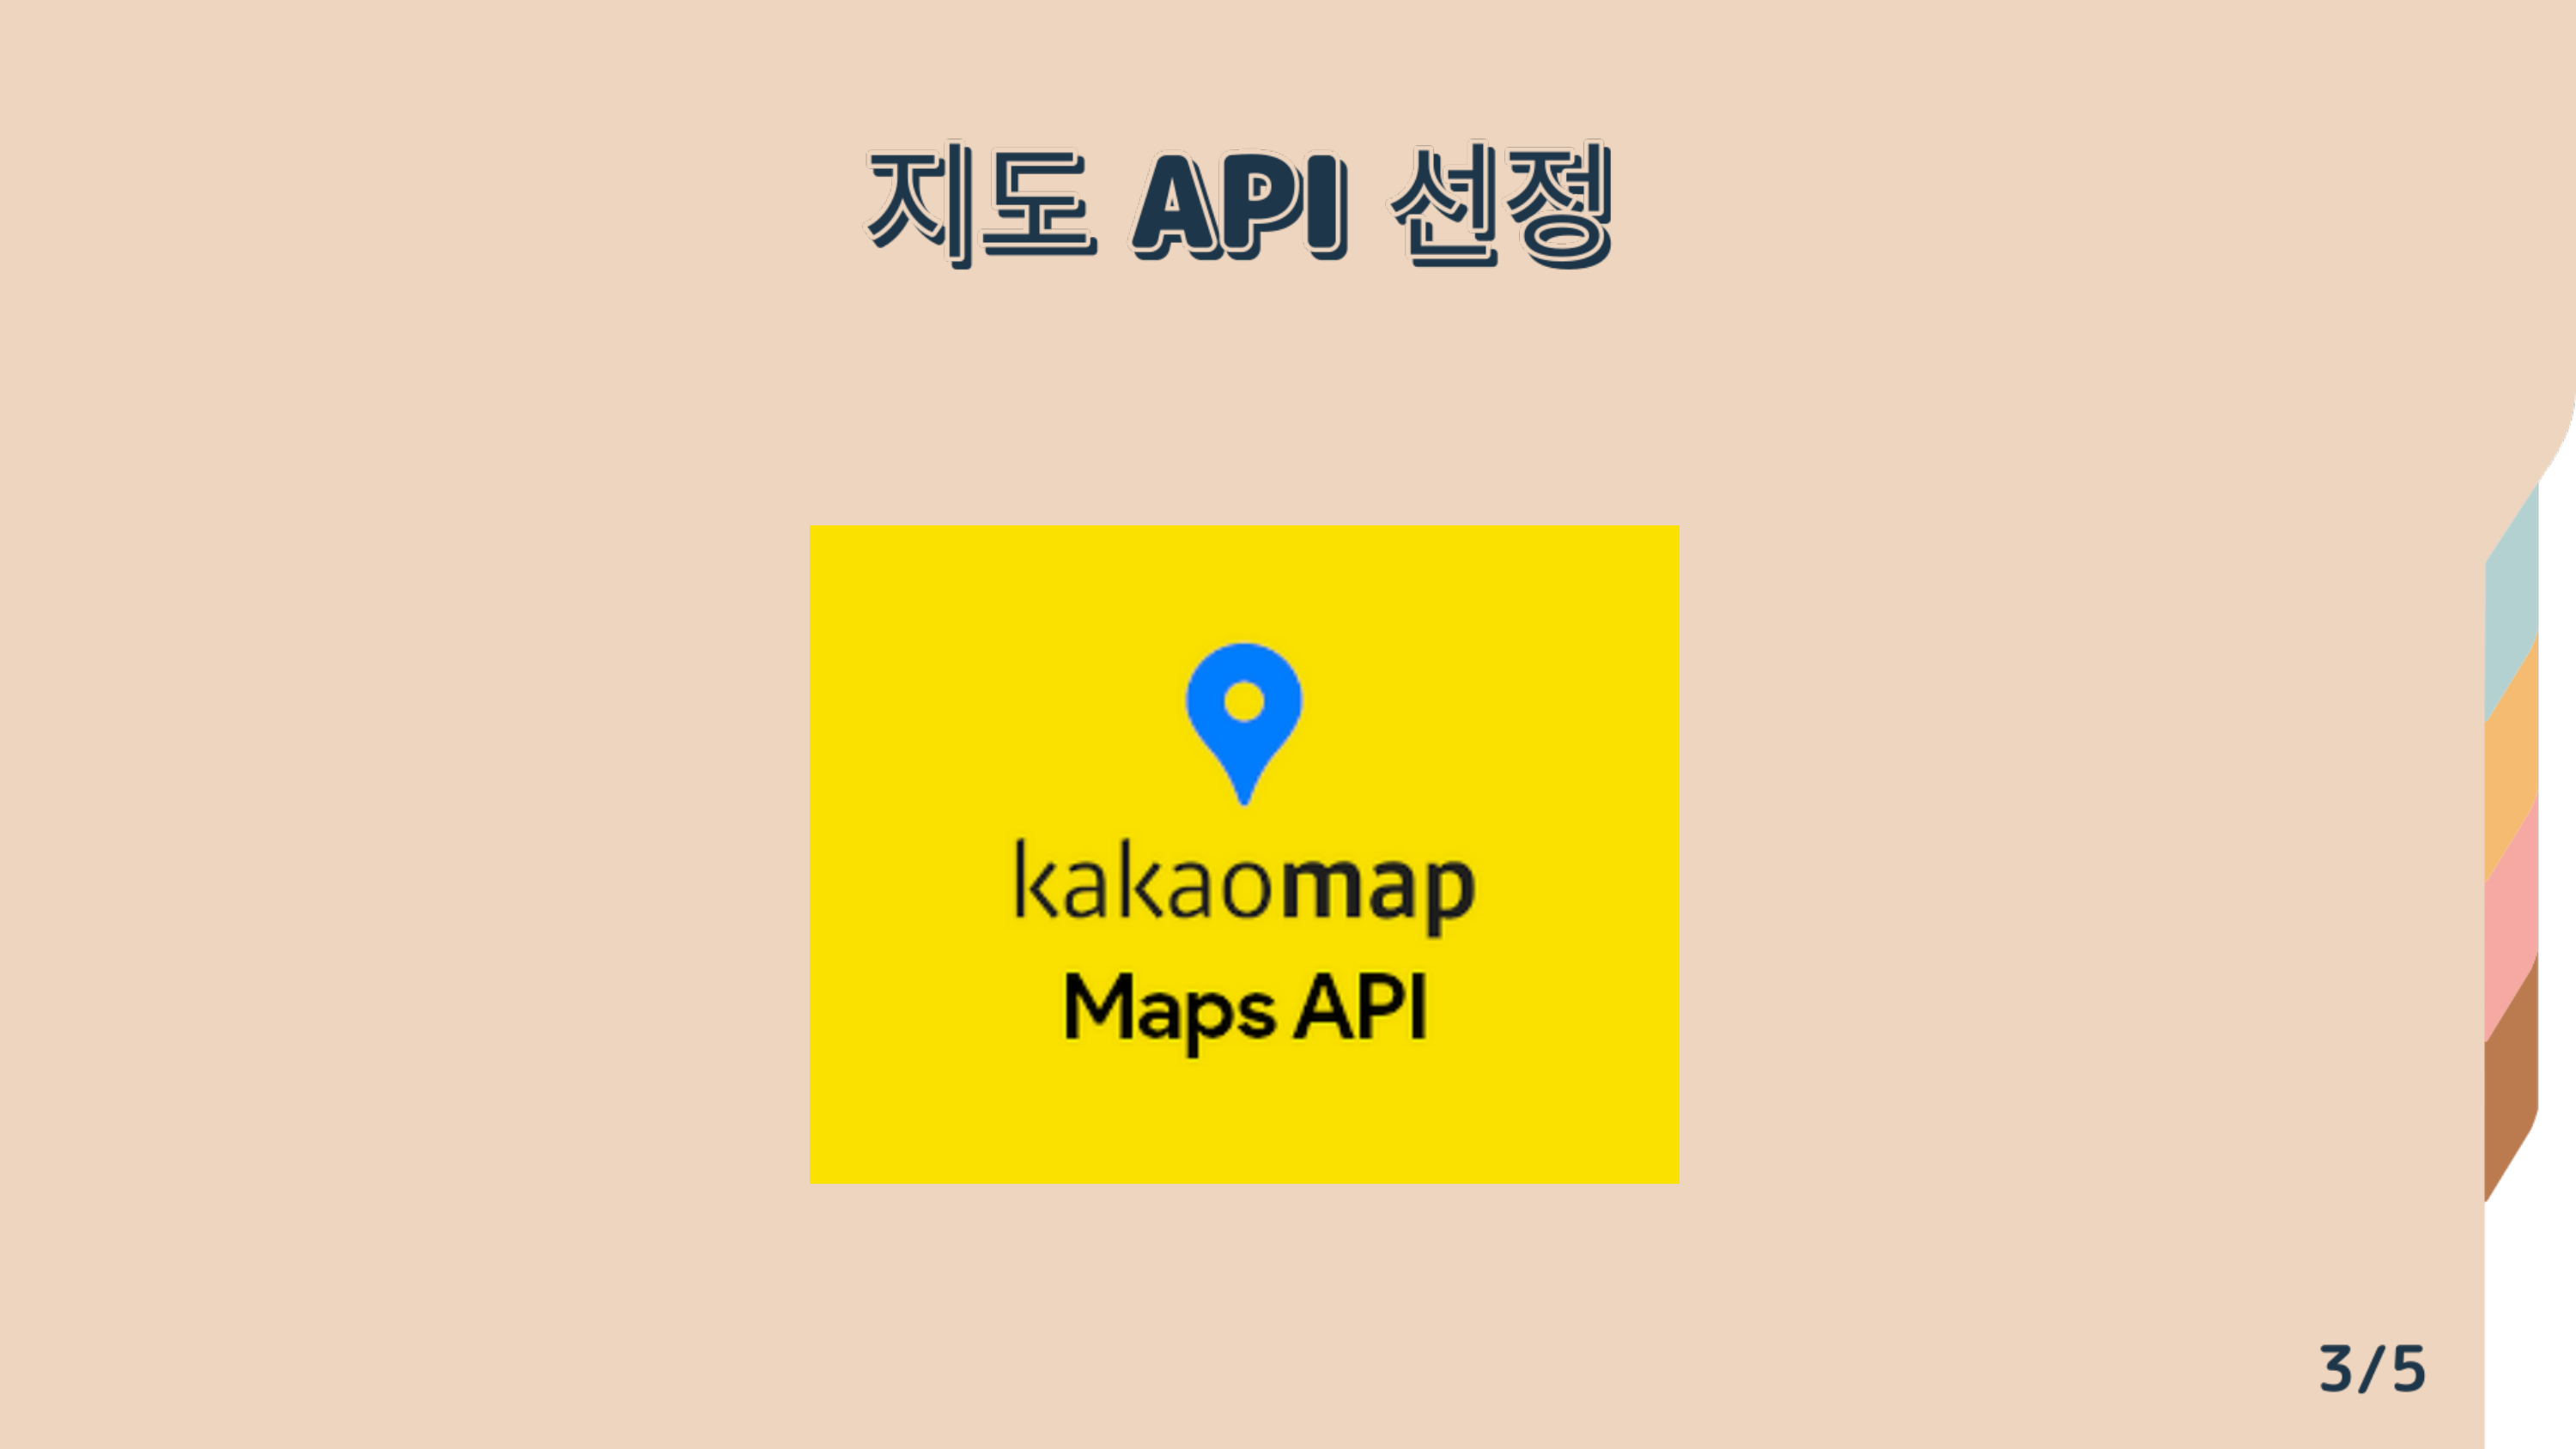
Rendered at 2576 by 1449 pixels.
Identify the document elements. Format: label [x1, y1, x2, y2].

text_box [0, 0, 2576, 1449]
picture [206, 63, 1764, 409]
text_box [810, 524, 1680, 1185]
picture [2190, 1317, 2464, 1423]
